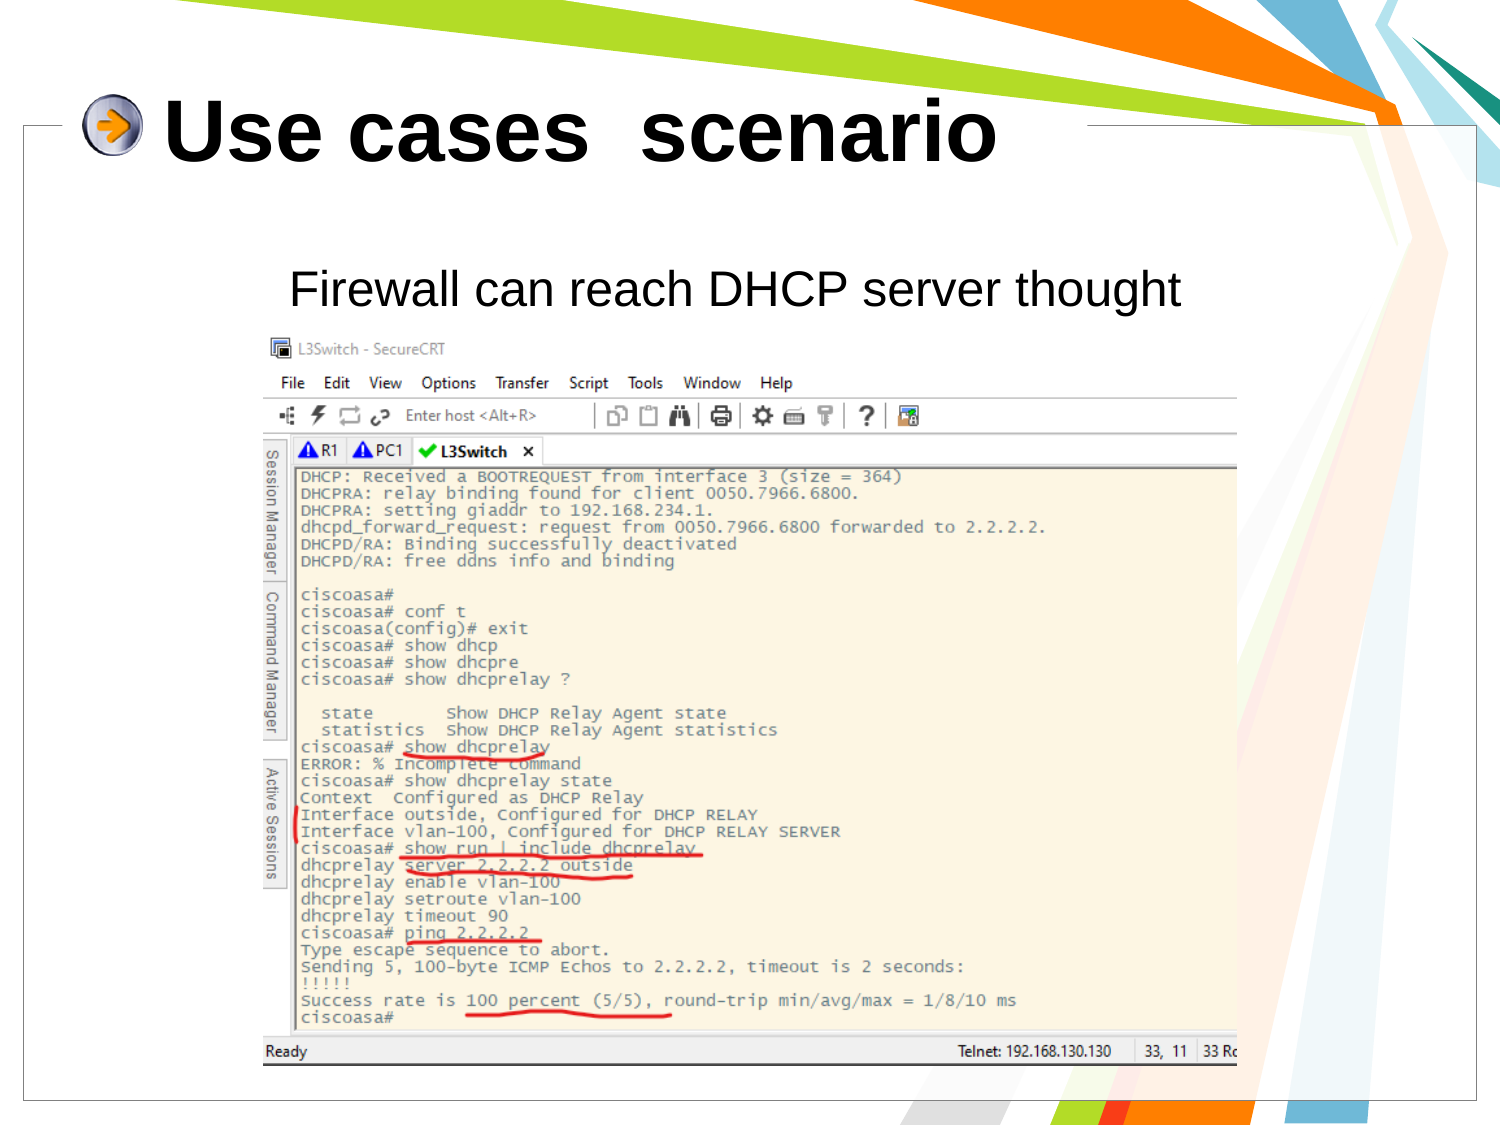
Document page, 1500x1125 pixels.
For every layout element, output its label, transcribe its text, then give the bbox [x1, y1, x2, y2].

picture [82, 94, 143, 156]
text_box Firewall can reach DHCP server thought [273, 249, 1198, 324]
title Use cases scenario [148, 32, 1182, 220]
picture [263, 330, 1237, 1066]
